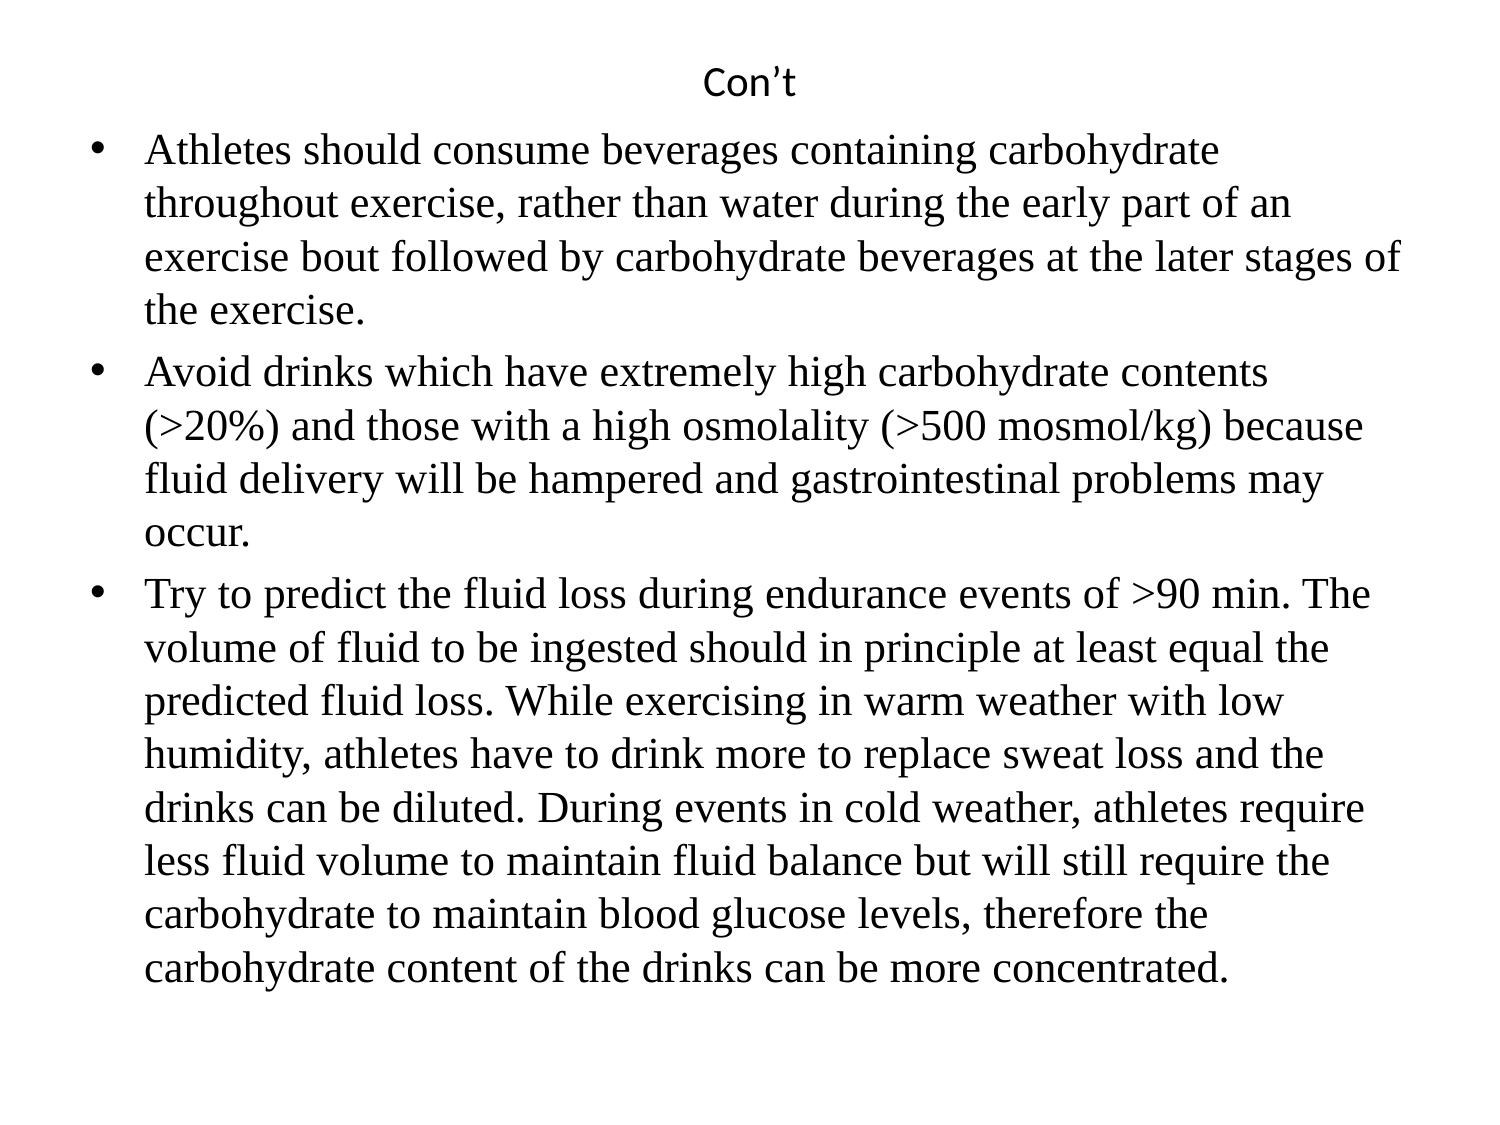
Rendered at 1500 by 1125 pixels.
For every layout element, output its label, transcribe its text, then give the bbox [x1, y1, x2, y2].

title Con’t [75, 45, 1425, 112]
list Athletes should consume beverages containing carbohydrate throughout exercise, rather than water during the early part of an exercise bout followed by carbohydrate beverages at the later stages of the exercise. Avoid drinks which have extremely high carbohydrate contents (>20%) and those with a high osmolality (>500 mosmol/kg) because fluid delivery will be hampered and gastrointestinal problems may occur. Try to predict the fluid loss during endurance events of >90 min. The volume of fluid to be ingested should in principle at least equal the predicted fluid loss. While exercising in warm weather with low humidity, athletes have to drink more to replace sweat loss and the drinks can be diluted. During events in cold weather, athletes require less fluid volume to maintain fluid balance but will still require the carbohydrate to maintain blood glucose levels, therefore the carbohydrate content of the drinks can be more concentrated. [75, 112, 1425, 1005]
